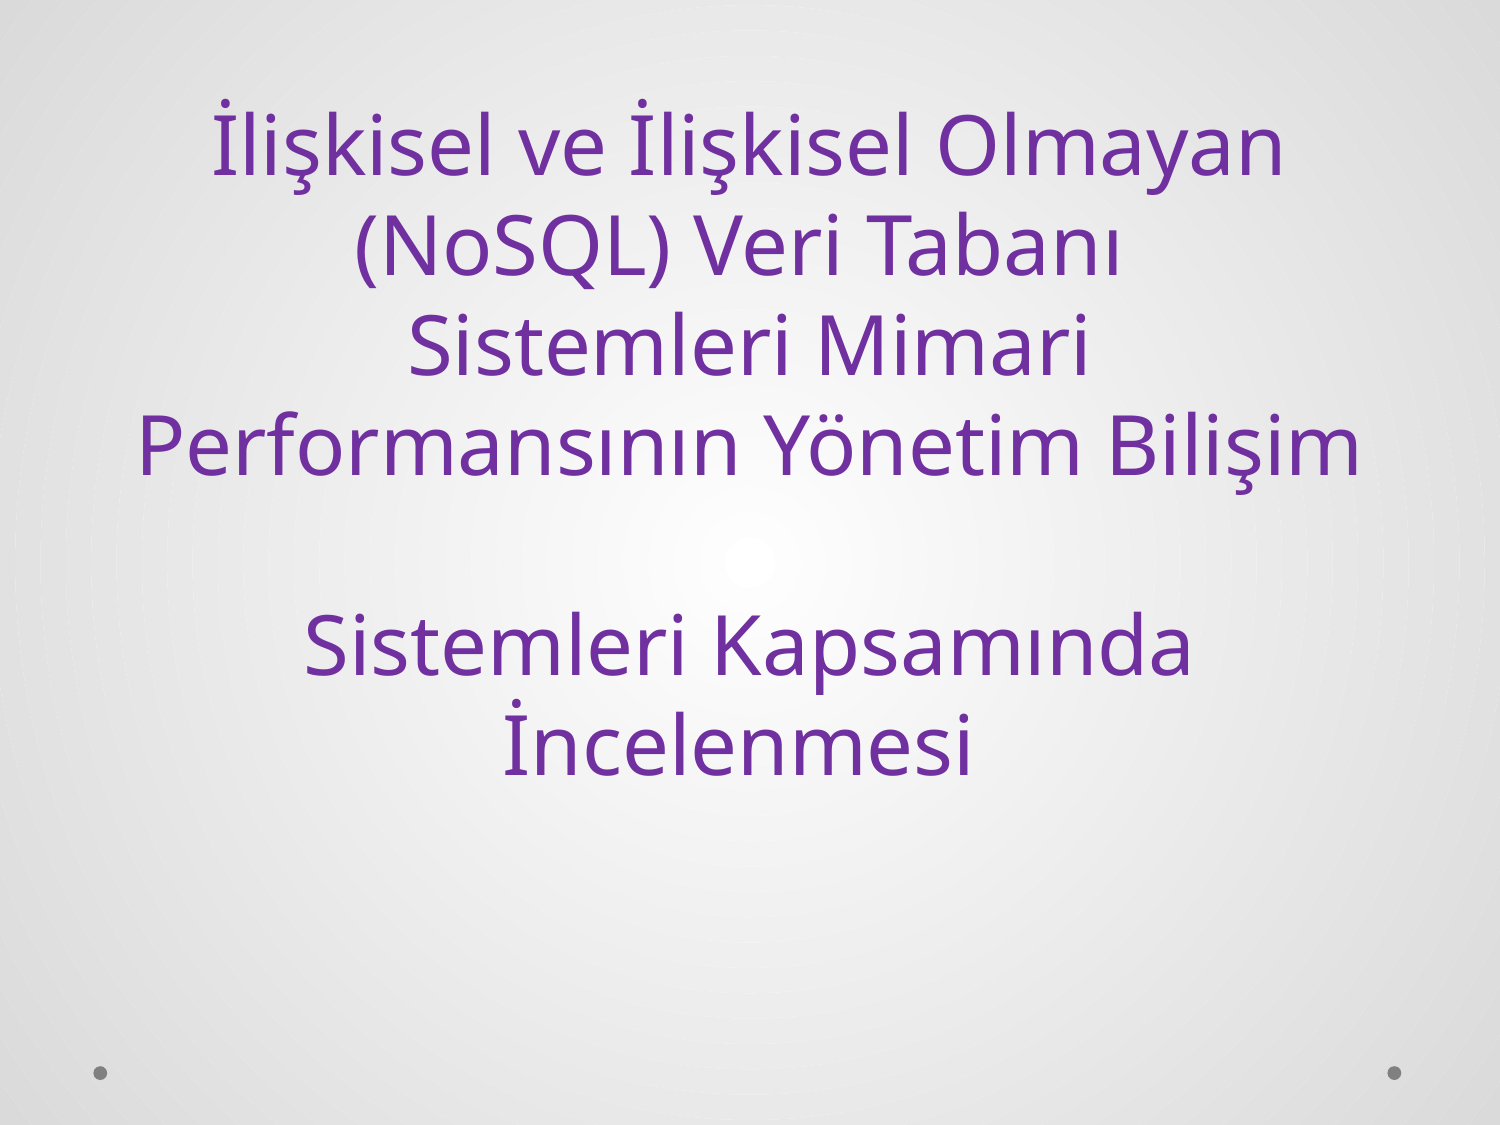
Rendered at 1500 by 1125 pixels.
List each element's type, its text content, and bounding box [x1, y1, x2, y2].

title İlişkisel ve İlişkisel Olmayan (NoSQL) Veri Tabanı Sistemleri Mimari Performansının Yönetim Bilişim Sistemleri Kapsamında İncelenmesi [112, 99, 1388, 800]
